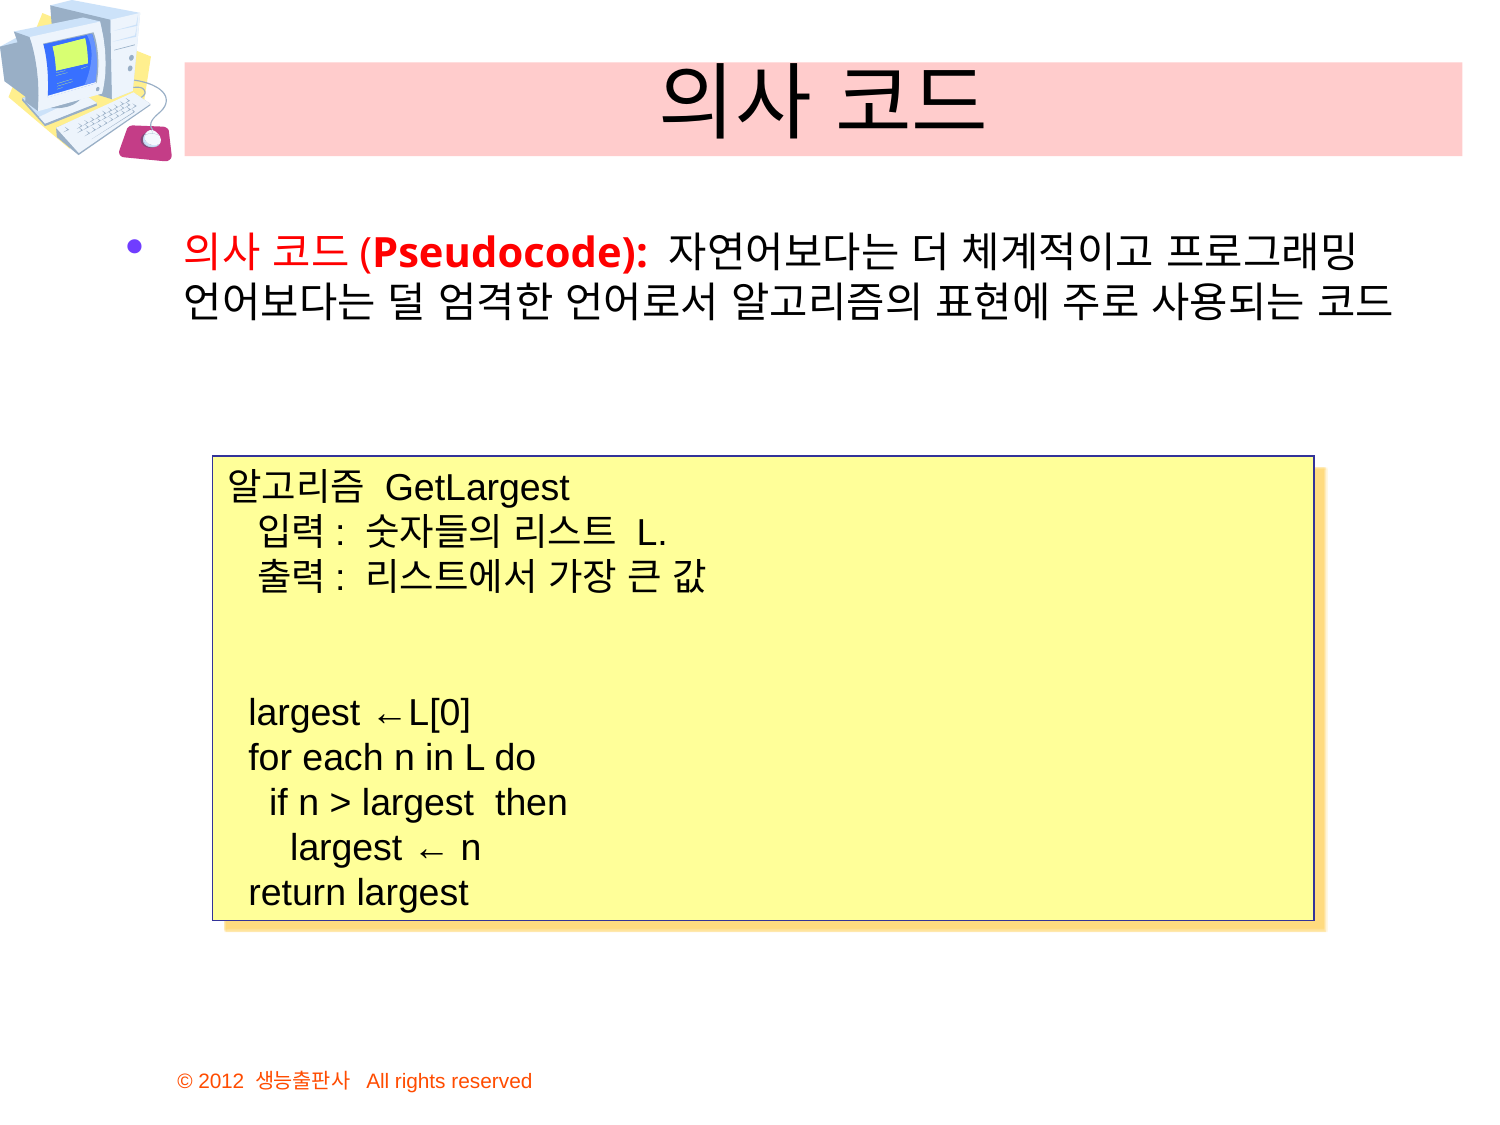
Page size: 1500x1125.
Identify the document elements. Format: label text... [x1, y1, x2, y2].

text_box 알고리즘 GetLargest 입력: 숫자들의 리스트 L. 출력: 리스트에서 가장 큰 값 largest ←L[0] for each n in L do if n > largest then largest ← n return largest [212, 455, 1314, 921]
title 의사 코드 [184, 62, 1463, 157]
list 의사 코드(Pseudocode): 자연어보다는 더 체계적이고 프로그래밍 언어보다는 덜 엄격한 언어로서 알고리즘의 표현에 주로 사용되는 코드 [112, 218, 1460, 900]
